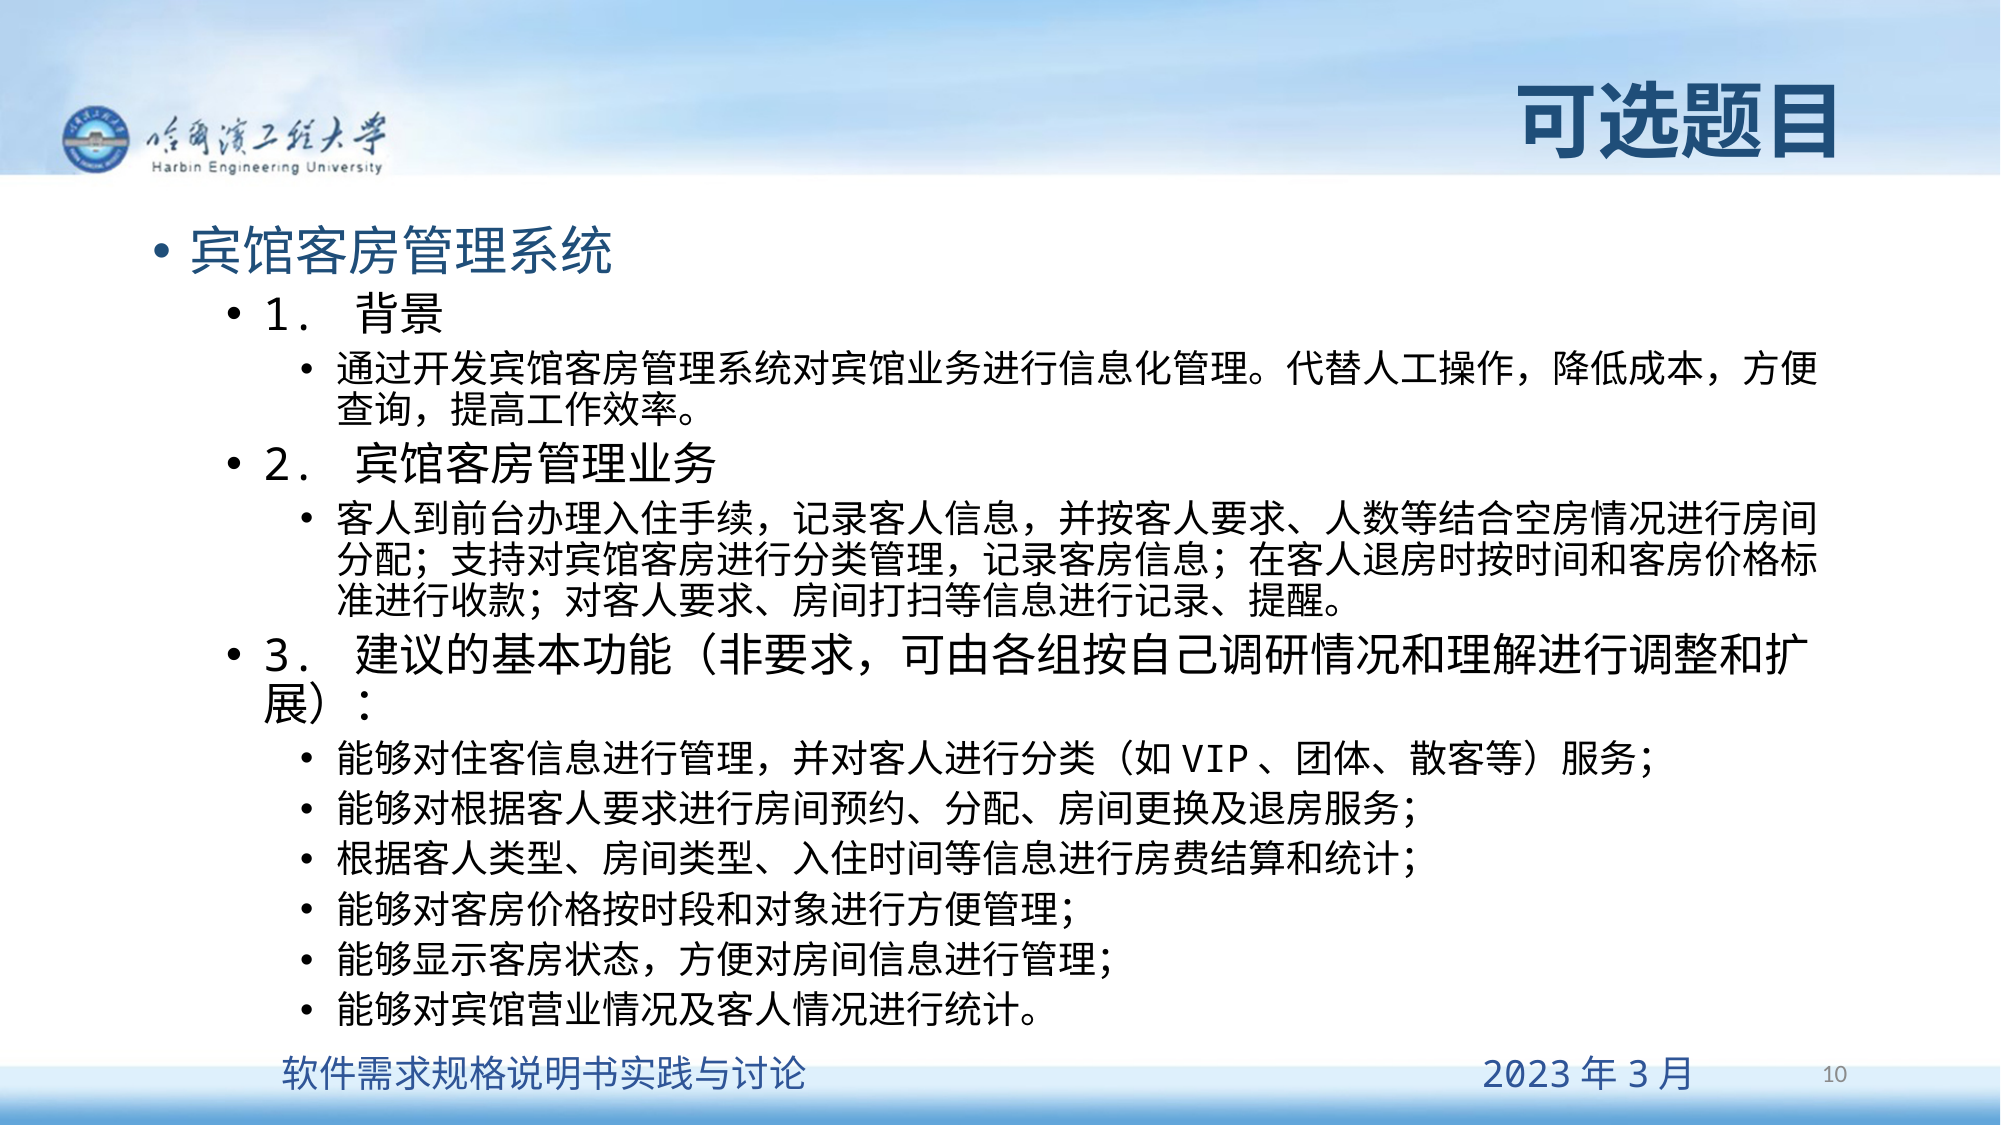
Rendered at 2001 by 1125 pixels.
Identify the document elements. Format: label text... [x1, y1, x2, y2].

title 可选题目 [137, 47, 1863, 203]
list 宾馆客房管理系统 1. 背景 通过开发宾馆客房管理系统对宾馆业务进行信息化管理。代替人工操作，降低成本，方便查询，提高工作效率。 2. 宾馆客房管理业务 客人到前台办理入住手续，记录客人信息，并按客人要求、人数等结合空房情况进行房间分配；支持对宾馆客房进行分类管理，记录客房信息；在客人退房时按时间和客房价格标准进行收款；对客人要求、房间打扫等信息进行记录、提醒。 3. 建议的基本功能（非要求，可由各组按自己调研情况和理解进行调整和扩展）： 能够对住客信息进行管理，并对客人进行分类（如VIP、团体、散客等）服务； 能够对根据客人要求进行房间预约、分配、房间更换及退房服务； 根据客人类型、房间类型、入住时间等信息进行房费结算和统计； 能够对客房价格按时段和对象进行方便管理； 能够显示客房状态，方便对房间信息进行管理； 能够对宾馆营业情况及客人情况进行统计。 [137, 217, 1863, 1043]
picture [0, 0, 2001, 1125]
slide_number 10 [1412, 1042, 1863, 1103]
